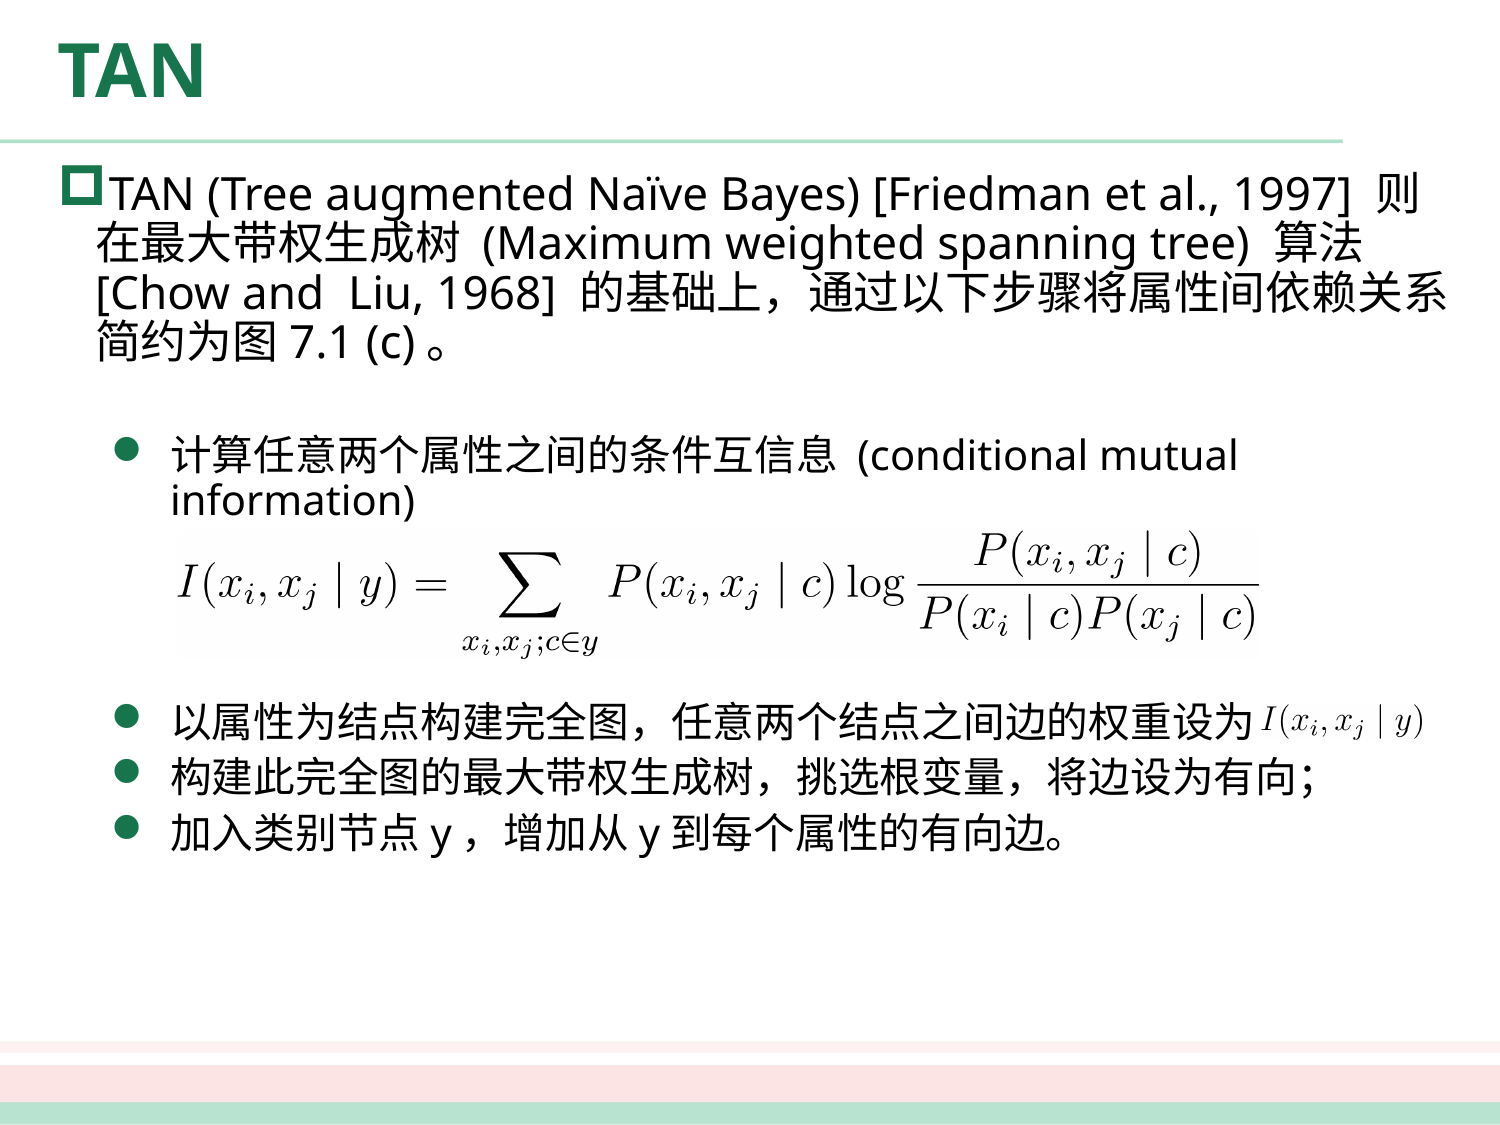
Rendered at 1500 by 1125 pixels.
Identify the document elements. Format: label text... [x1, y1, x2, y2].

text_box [175, 526, 1261, 663]
text_box TAN (Tree augmented Naïve Bayes) [Friedman et al., 1997] 则在最大带权生成树 (Maximum weighted spanning tree) 算法 [Chow and Liu, 1968] 的基础上，通过以下步骤将属性间依赖关系简约为图7.1 (c)。 计算任意两个属性之间的条件互信息 (conditional mutual information) 以属性为结点构建完全图，任意两个结点之间边的权重设为 构建此完全图的最大带权生成树，挑选根变量，将边设为有向； 加入类别节点y，增加从y到每个属性的有向边。 [42, 87, 1474, 937]
title TAN [42, 8, 1223, 87]
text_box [1260, 701, 1423, 742]
picture [0, 0, 1500, 1125]
